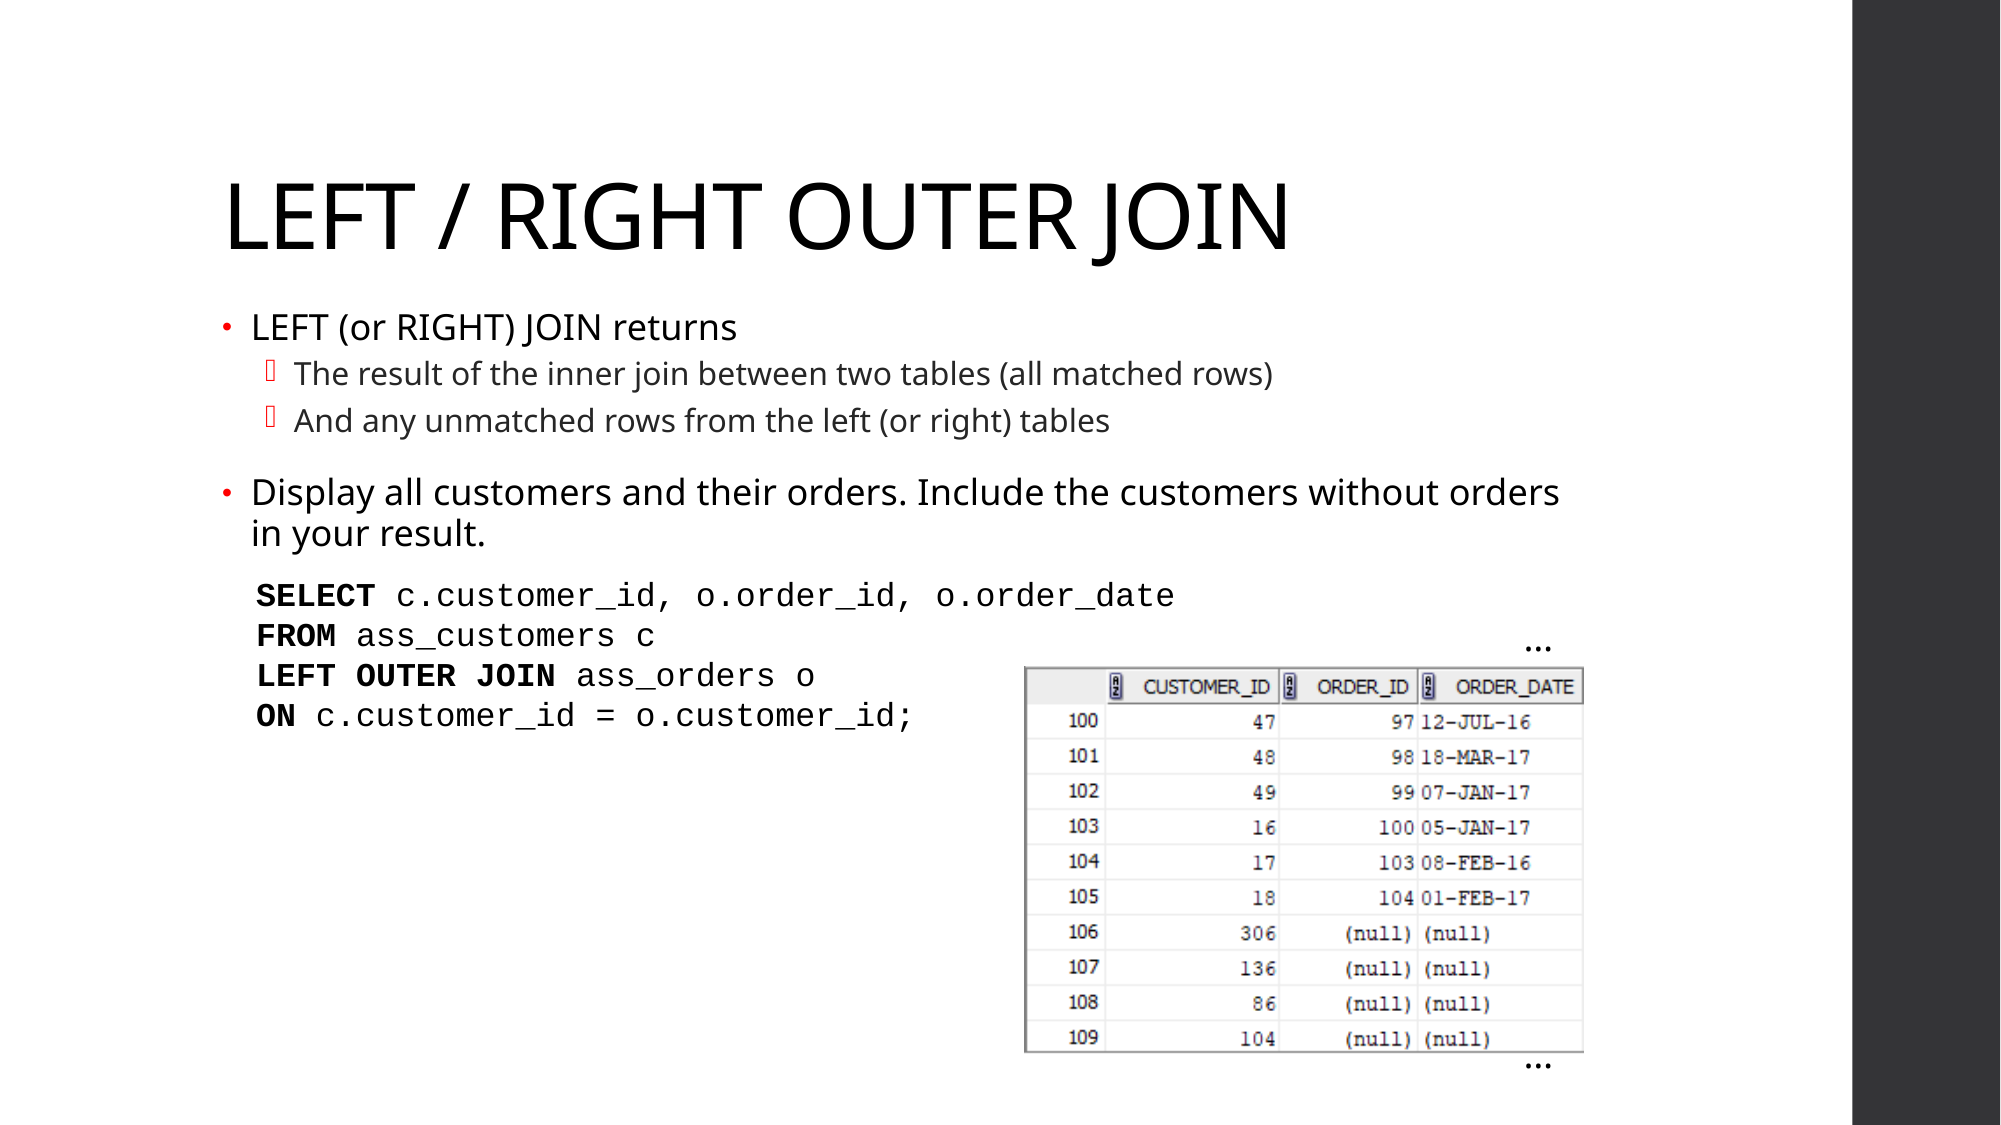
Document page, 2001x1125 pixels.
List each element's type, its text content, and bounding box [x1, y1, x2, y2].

picture [1024, 666, 1584, 1055]
list LEFT (or RIGHT) JOIN returns The result of the inner join between two tables (all matched rows) And any unmatched rows from the left (or right) tables Display all customers and their orders. Include the customers without orders in your result. [206, 299, 1617, 563]
text_box … [1508, 1023, 1659, 1084]
text_box SELECT c.customer_id, o.order_id, o.order_date FROM ass_customers c LEFT OUTER JOIN ass_orders o ON c.customer_id = o.customer_id; [241, 565, 1198, 740]
title LEFT / RIGHT OUTER JOIN [206, 60, 1797, 278]
text_box … [1508, 606, 1659, 666]
